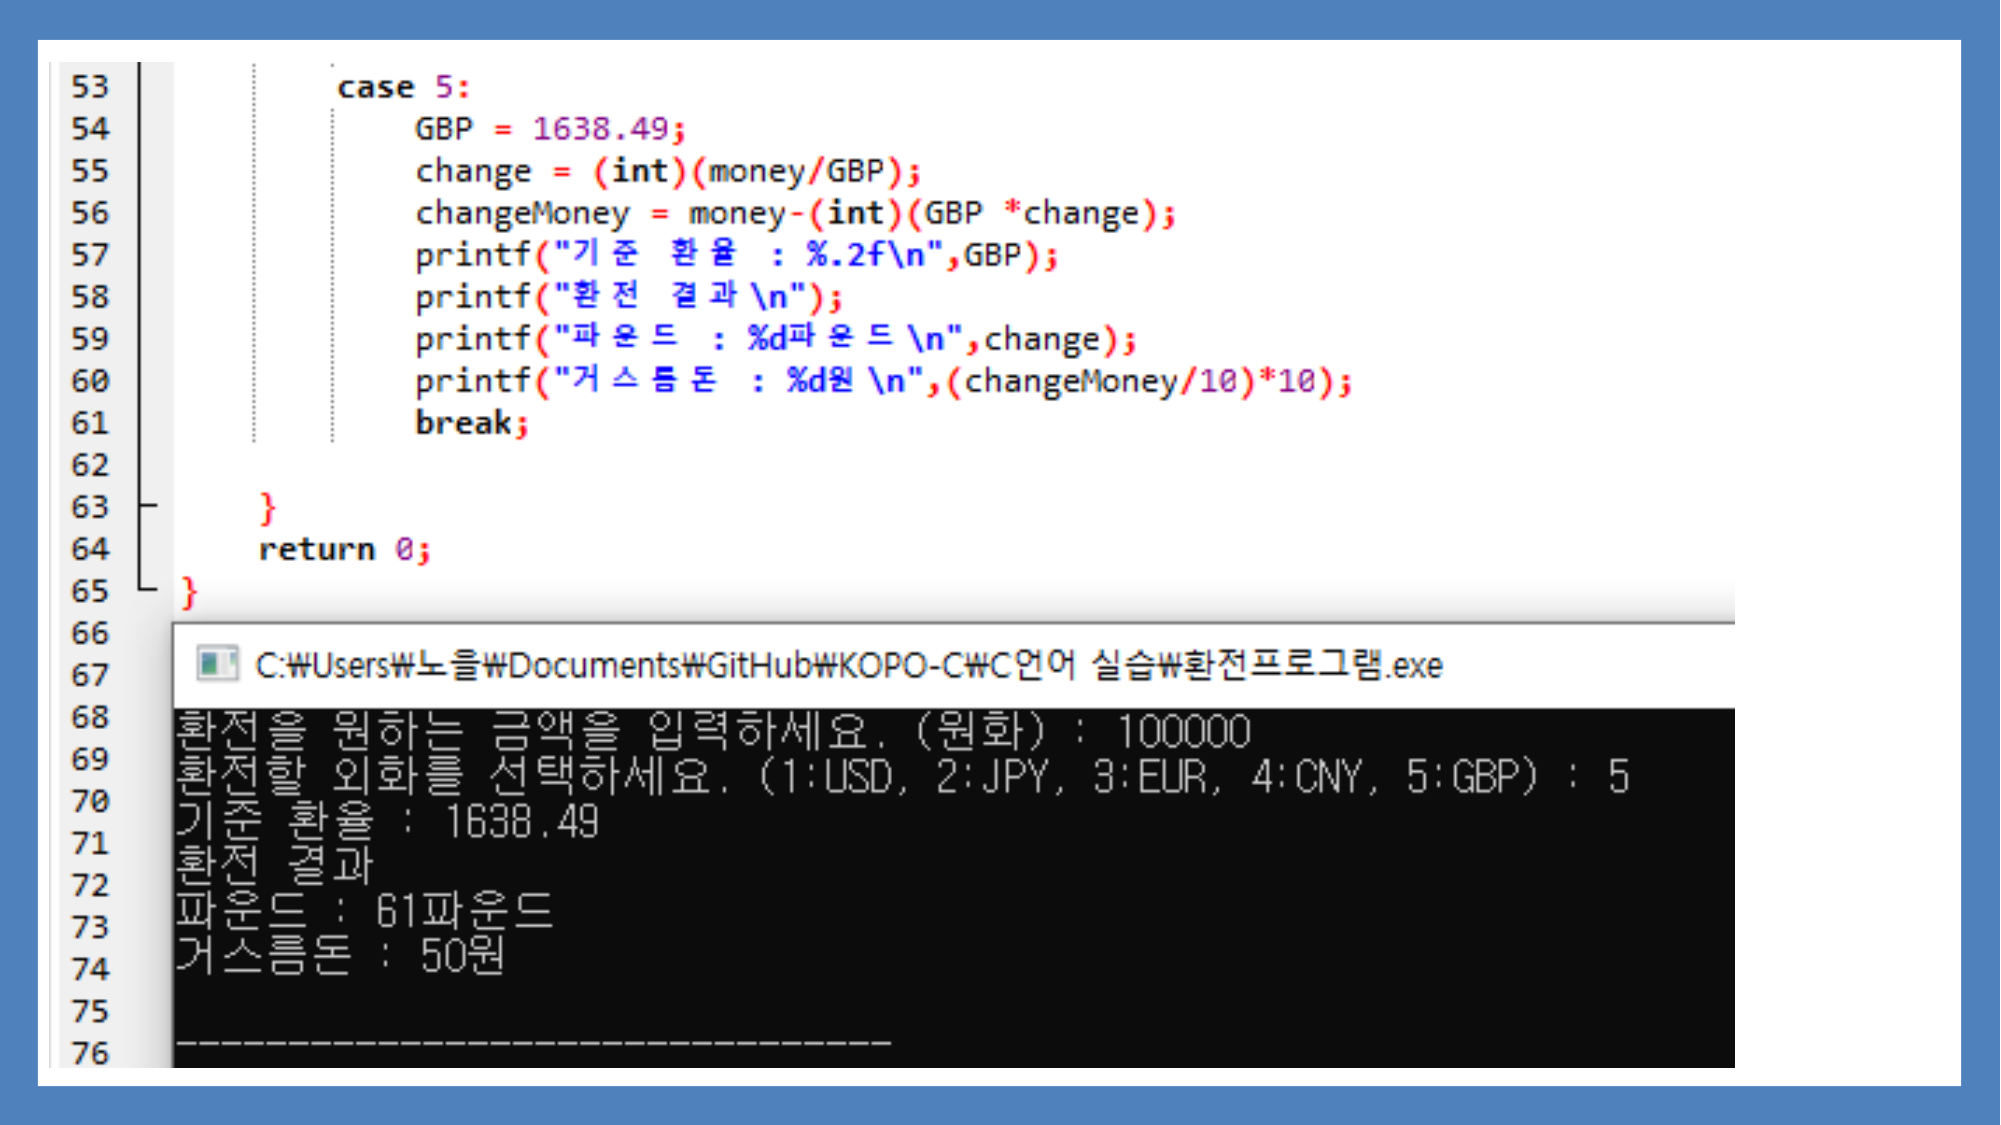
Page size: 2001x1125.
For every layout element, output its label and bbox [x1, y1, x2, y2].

picture [49, 62, 1736, 1069]
